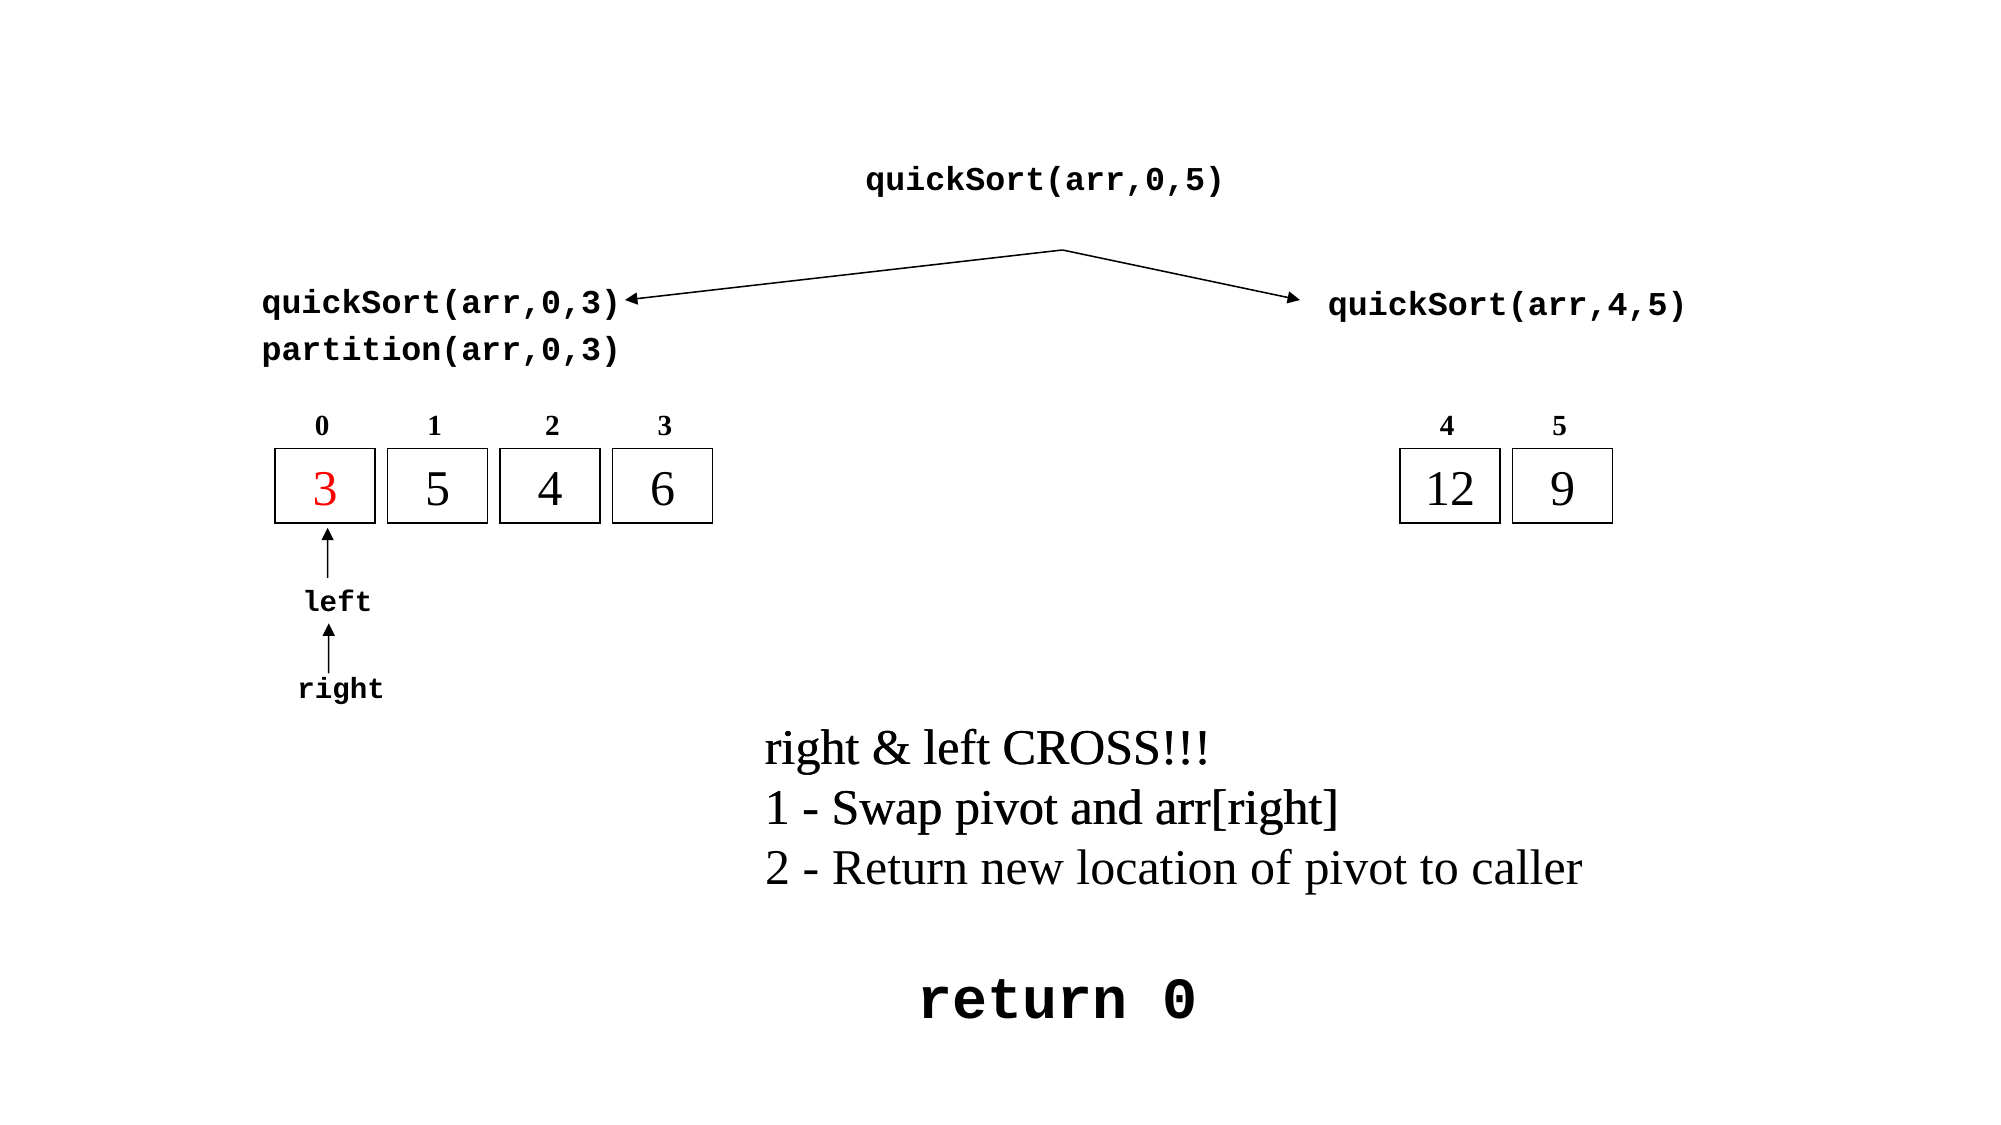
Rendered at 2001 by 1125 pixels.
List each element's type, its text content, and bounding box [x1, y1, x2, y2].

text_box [850, 149, 1241, 205]
text_box quickSort(arr,0,3) [246, 273, 637, 319]
text_box 3 [642, 398, 688, 449]
text_box 2 [530, 398, 575, 449]
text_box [624, 249, 1300, 305]
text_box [282, 527, 400, 713]
text_box 0 [300, 398, 345, 449]
text_box 3 [275, 448, 375, 524]
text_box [1313, 274, 1703, 330]
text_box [1400, 398, 1500, 524]
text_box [246, 319, 637, 375]
text_box 1 [412, 398, 458, 449]
text_box 6 [612, 448, 713, 524]
text_box 5 [387, 448, 488, 524]
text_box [1512, 398, 1613, 524]
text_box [749, 706, 1599, 1038]
text_box 4 [500, 448, 600, 524]
